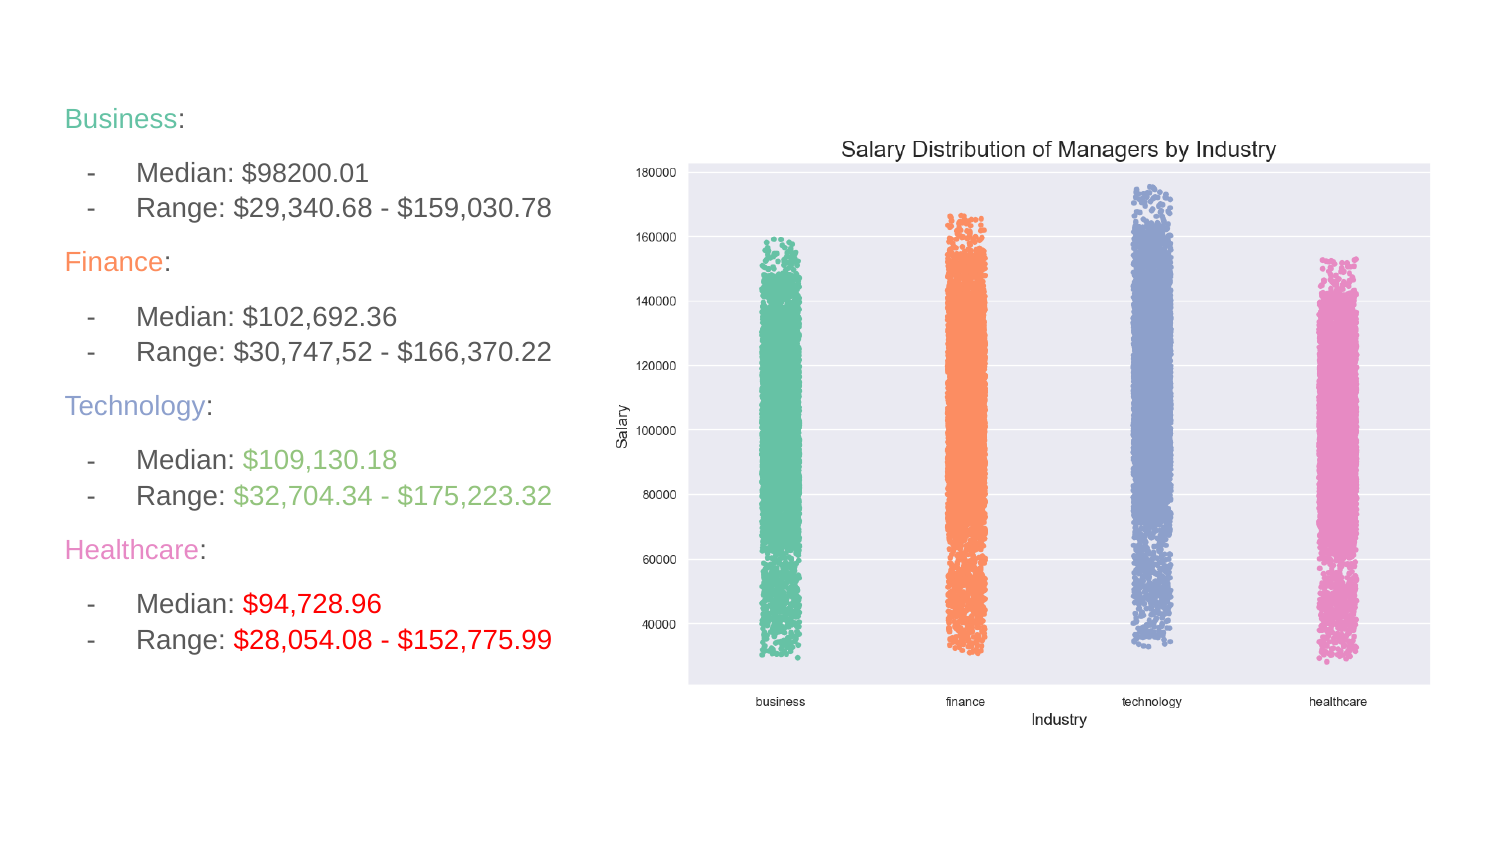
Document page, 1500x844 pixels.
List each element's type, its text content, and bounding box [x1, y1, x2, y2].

list Business: Median: $98200.01 Range: $29,340.68 - $159,030.78 Finance: Median: $102,692.36 Range: $30,747,52 - $166,370.22 Technology: Median: $109,130.18 Range: $32,704.34 - $175,223.32 Healthcare: Median: $94,728.96 Range: $28,054.08 - $152,775.99 [49, 83, 592, 761]
picture [607, 131, 1439, 735]
